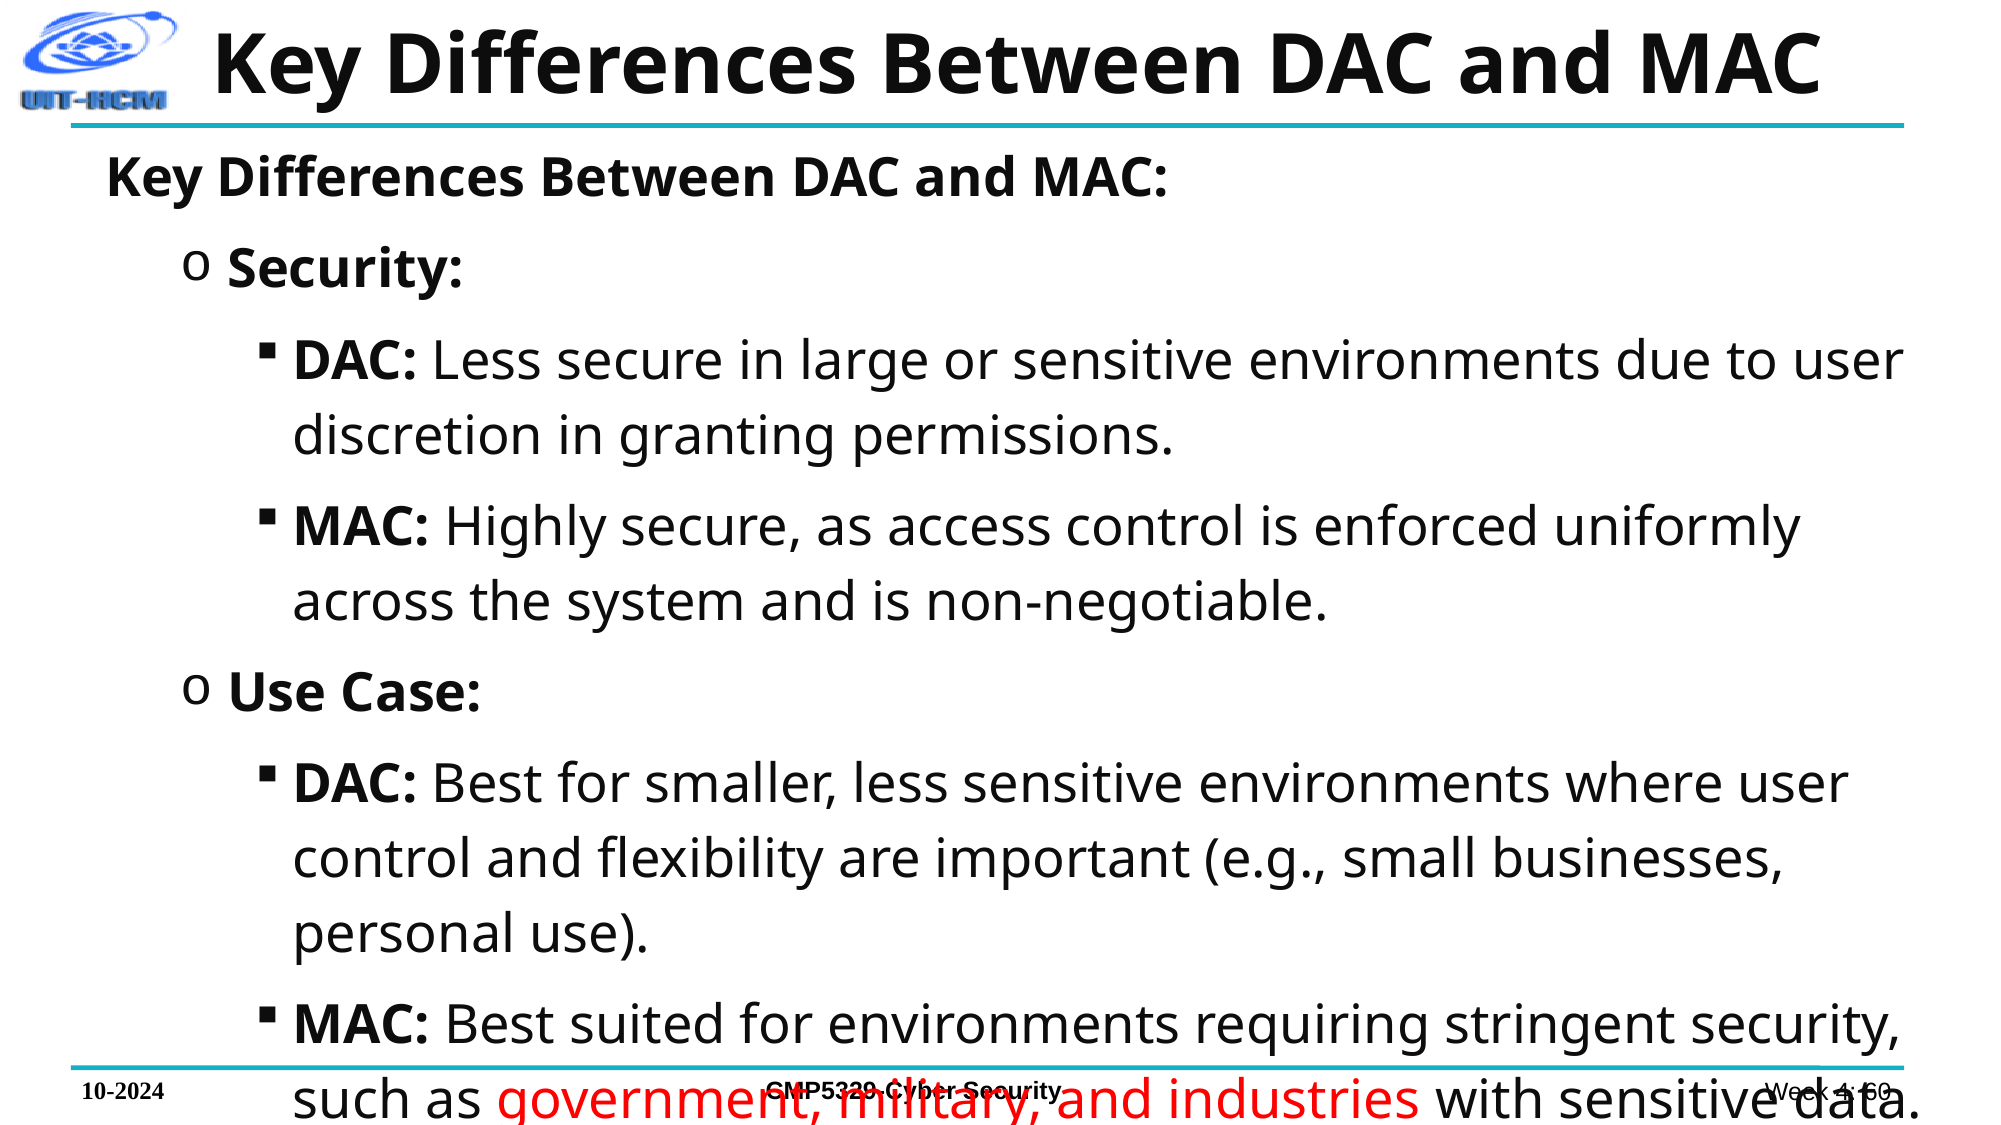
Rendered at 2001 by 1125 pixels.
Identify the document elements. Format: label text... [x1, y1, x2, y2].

title Key Differences Between DAC and MAC [196, 0, 1863, 125]
text_box Key Differences Between DAC and MAC: Security: DAC: Less secure in large or sensitive environments due to user discretion in granting permissions. MAC: Highly secure, as access control is enforced uniformly across the system and is non-negotiable. Use Case: DAC: Best for smaller, less sensitive environments where user control and flexibility are important (e.g., small businesses, personal use). MAC: Best suited for environments requiring stringent security, such as government, military, and industries with sensitive data. [90, 125, 1957, 1125]
picture [1, 0, 196, 120]
